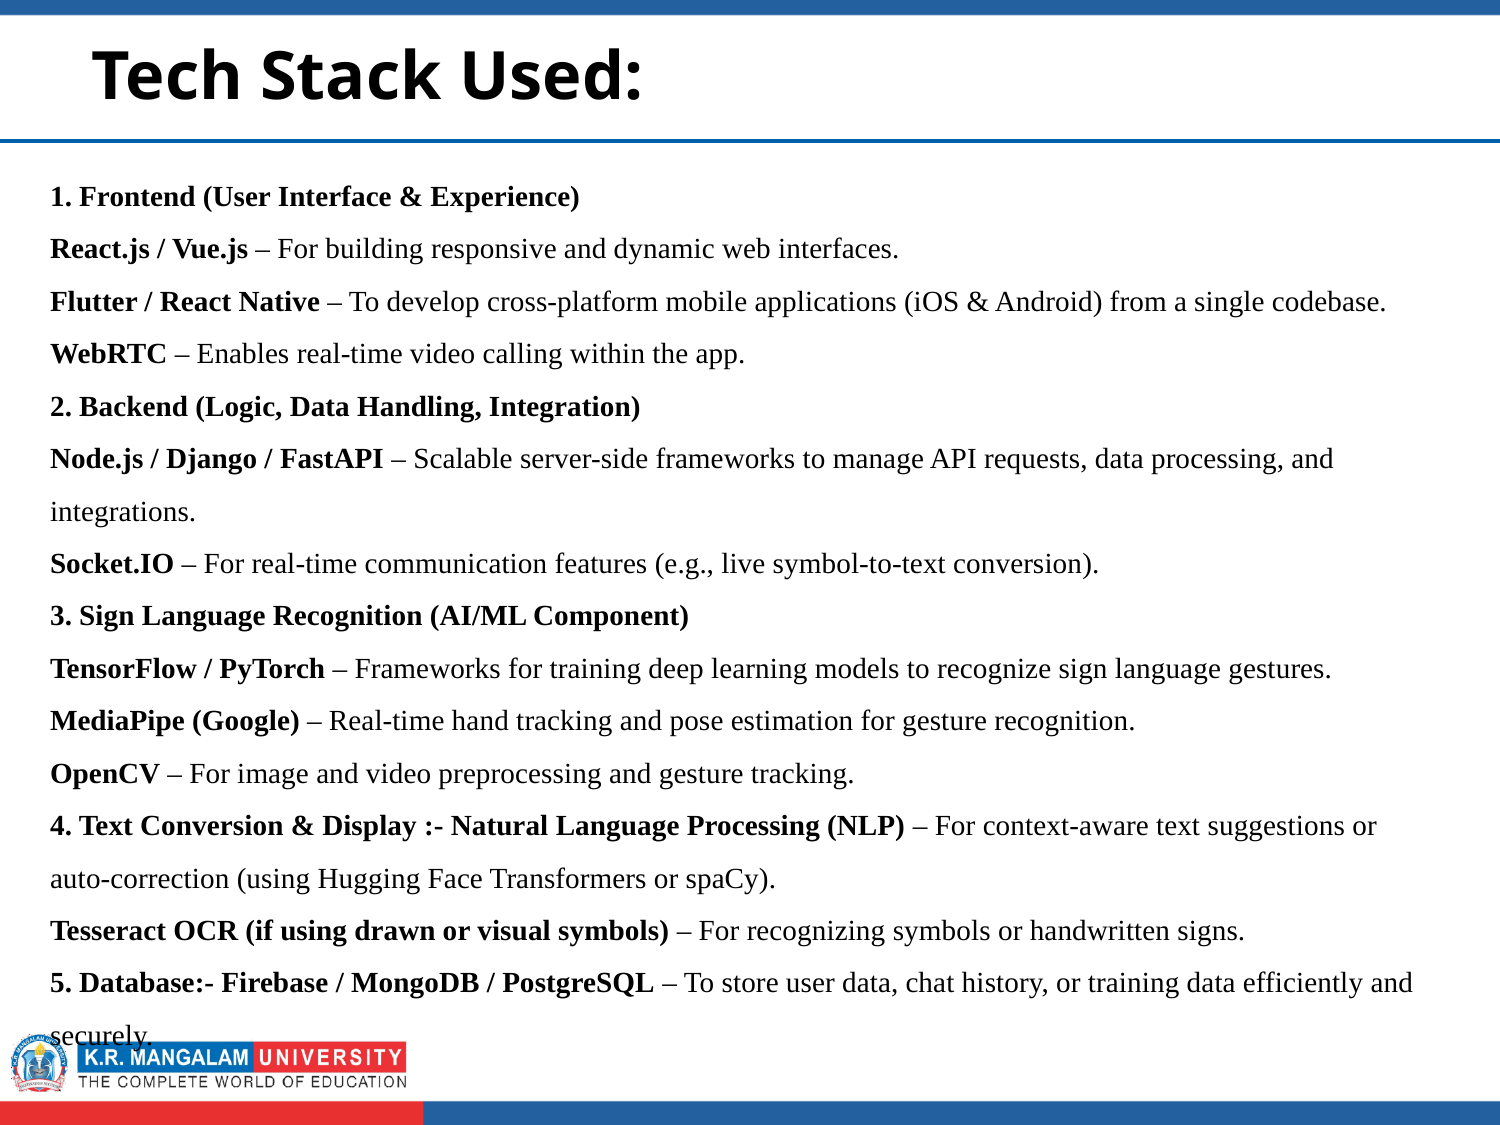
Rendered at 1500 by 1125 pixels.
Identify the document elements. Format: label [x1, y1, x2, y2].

picture [11, 1034, 408, 1093]
list [0, 0, 1500, 140]
list [0, 148, 1500, 1125]
